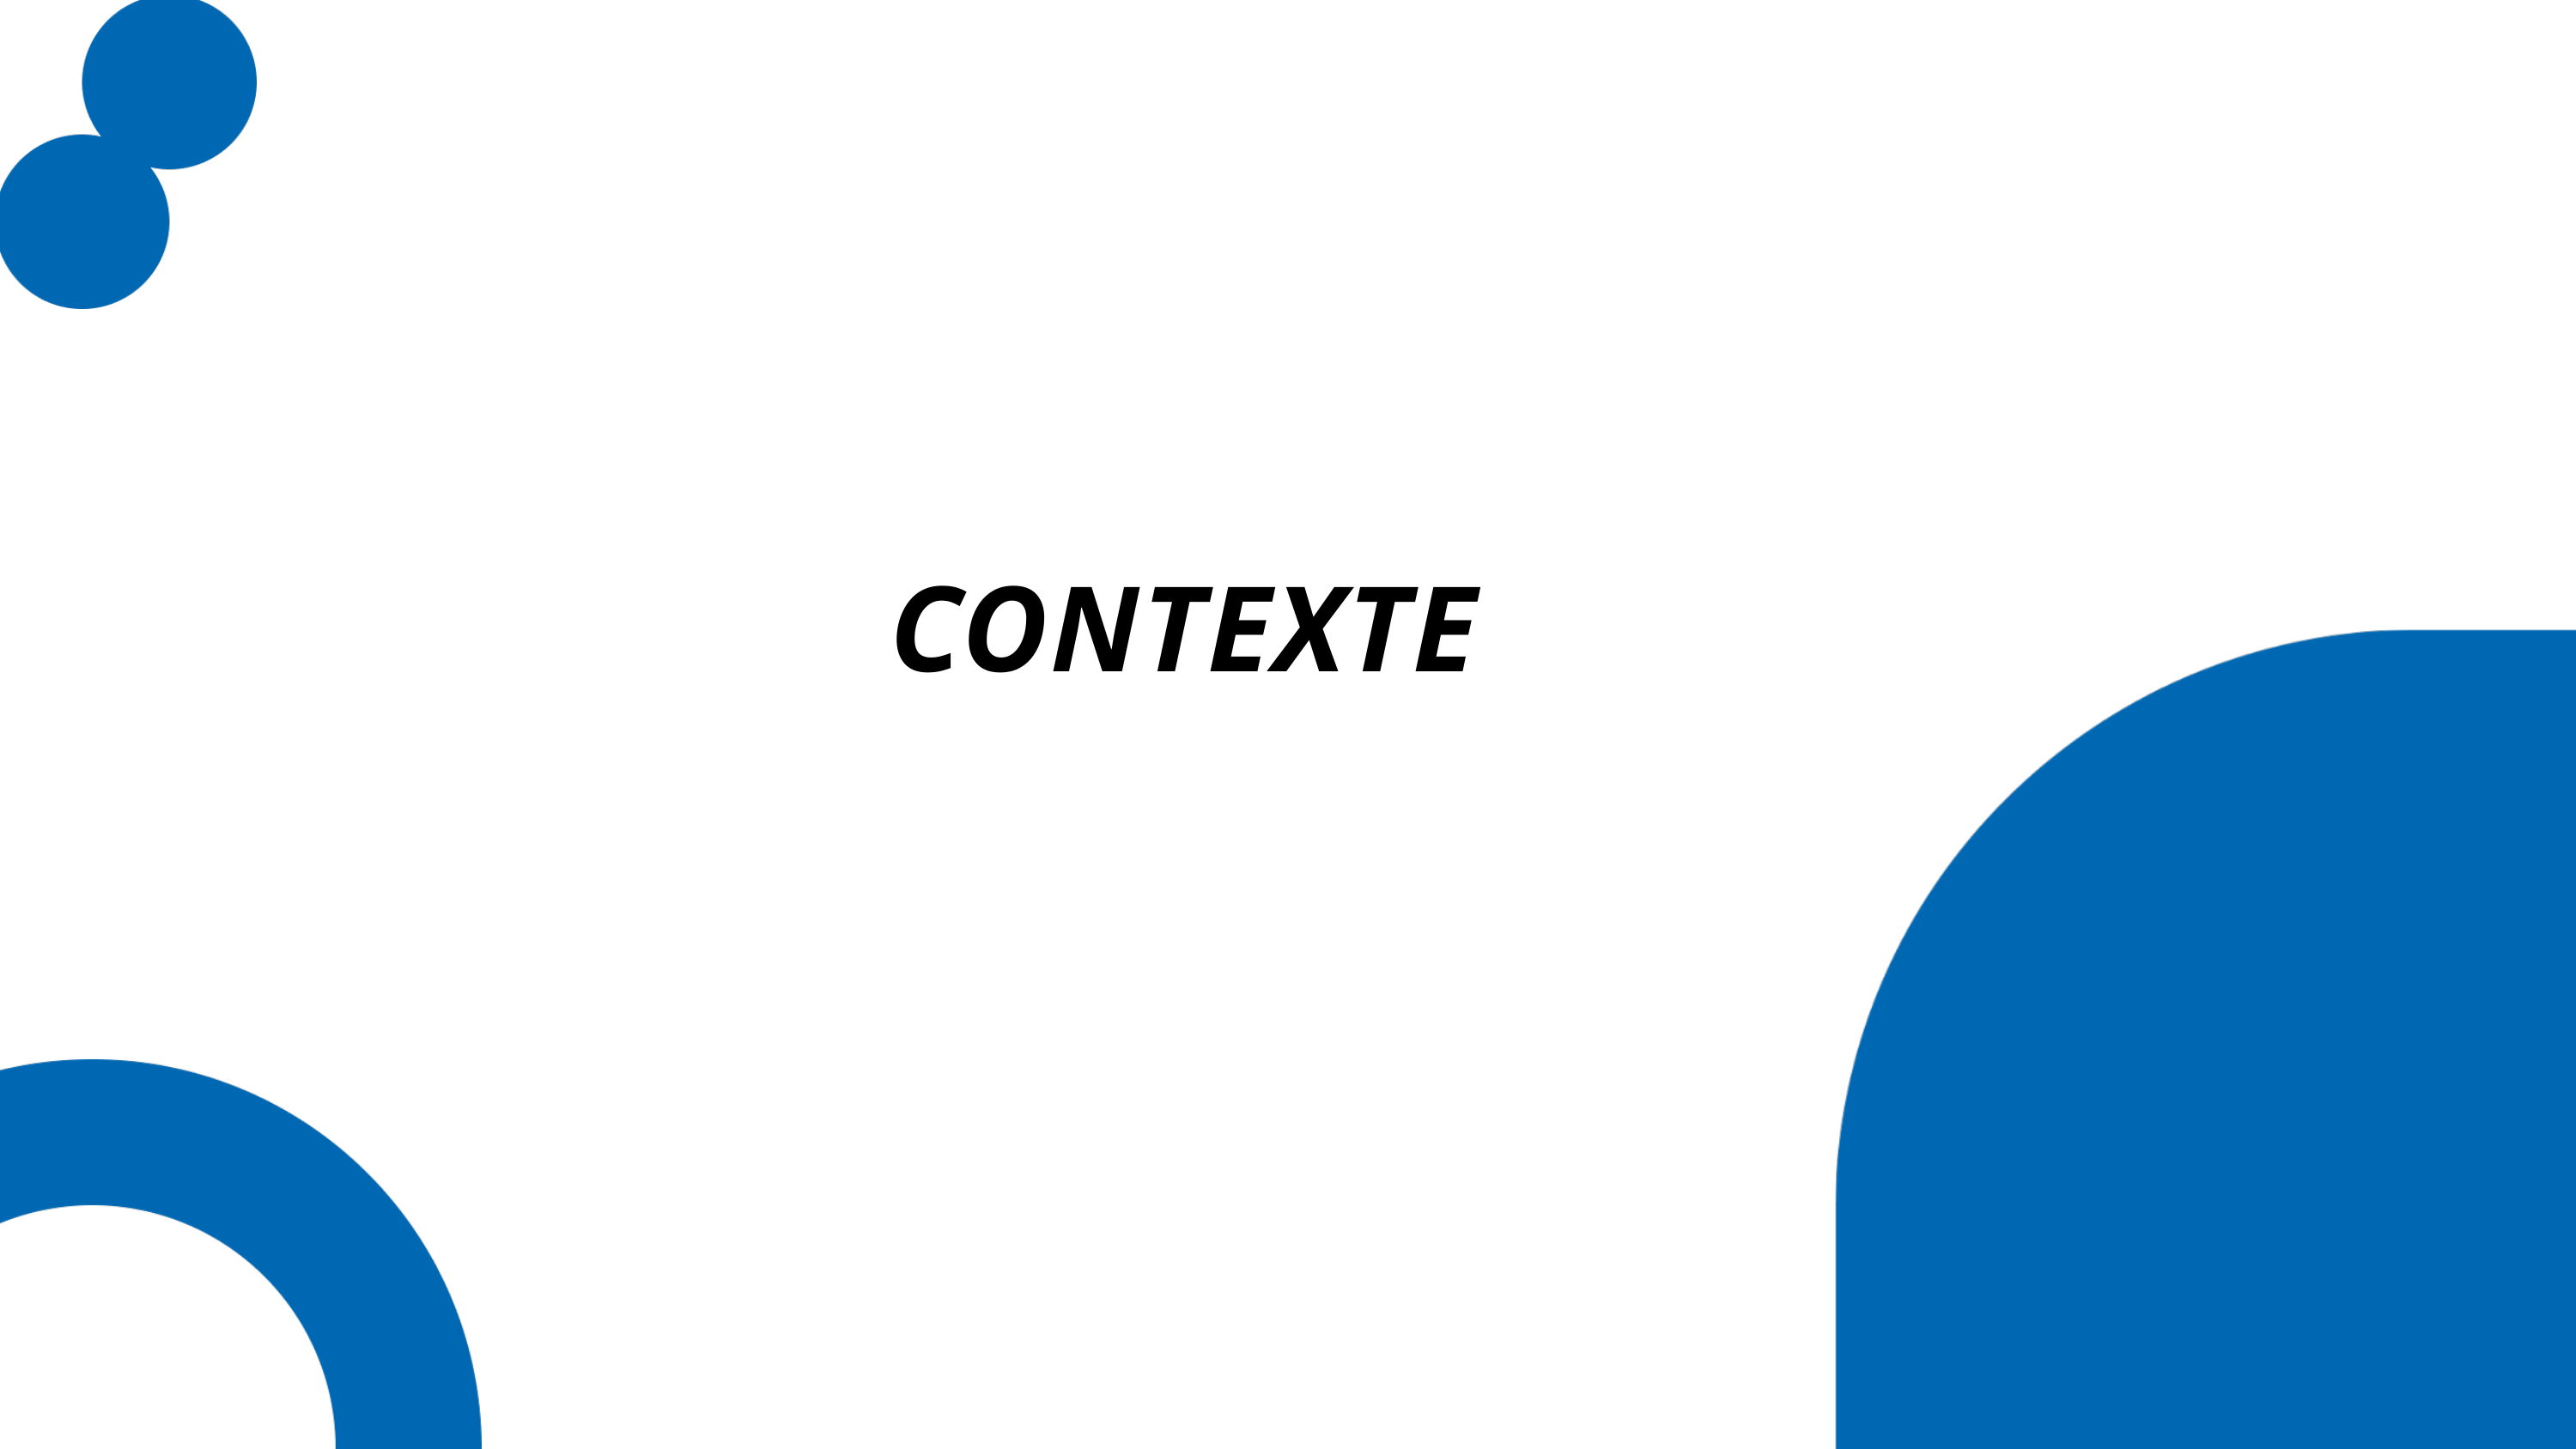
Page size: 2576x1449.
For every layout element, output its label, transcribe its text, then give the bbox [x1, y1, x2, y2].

picture [1835, 629, 2576, 1449]
text_box CONTEXTE [451, 564, 1917, 696]
picture [0, 0, 257, 310]
picture [0, 1059, 482, 1449]
